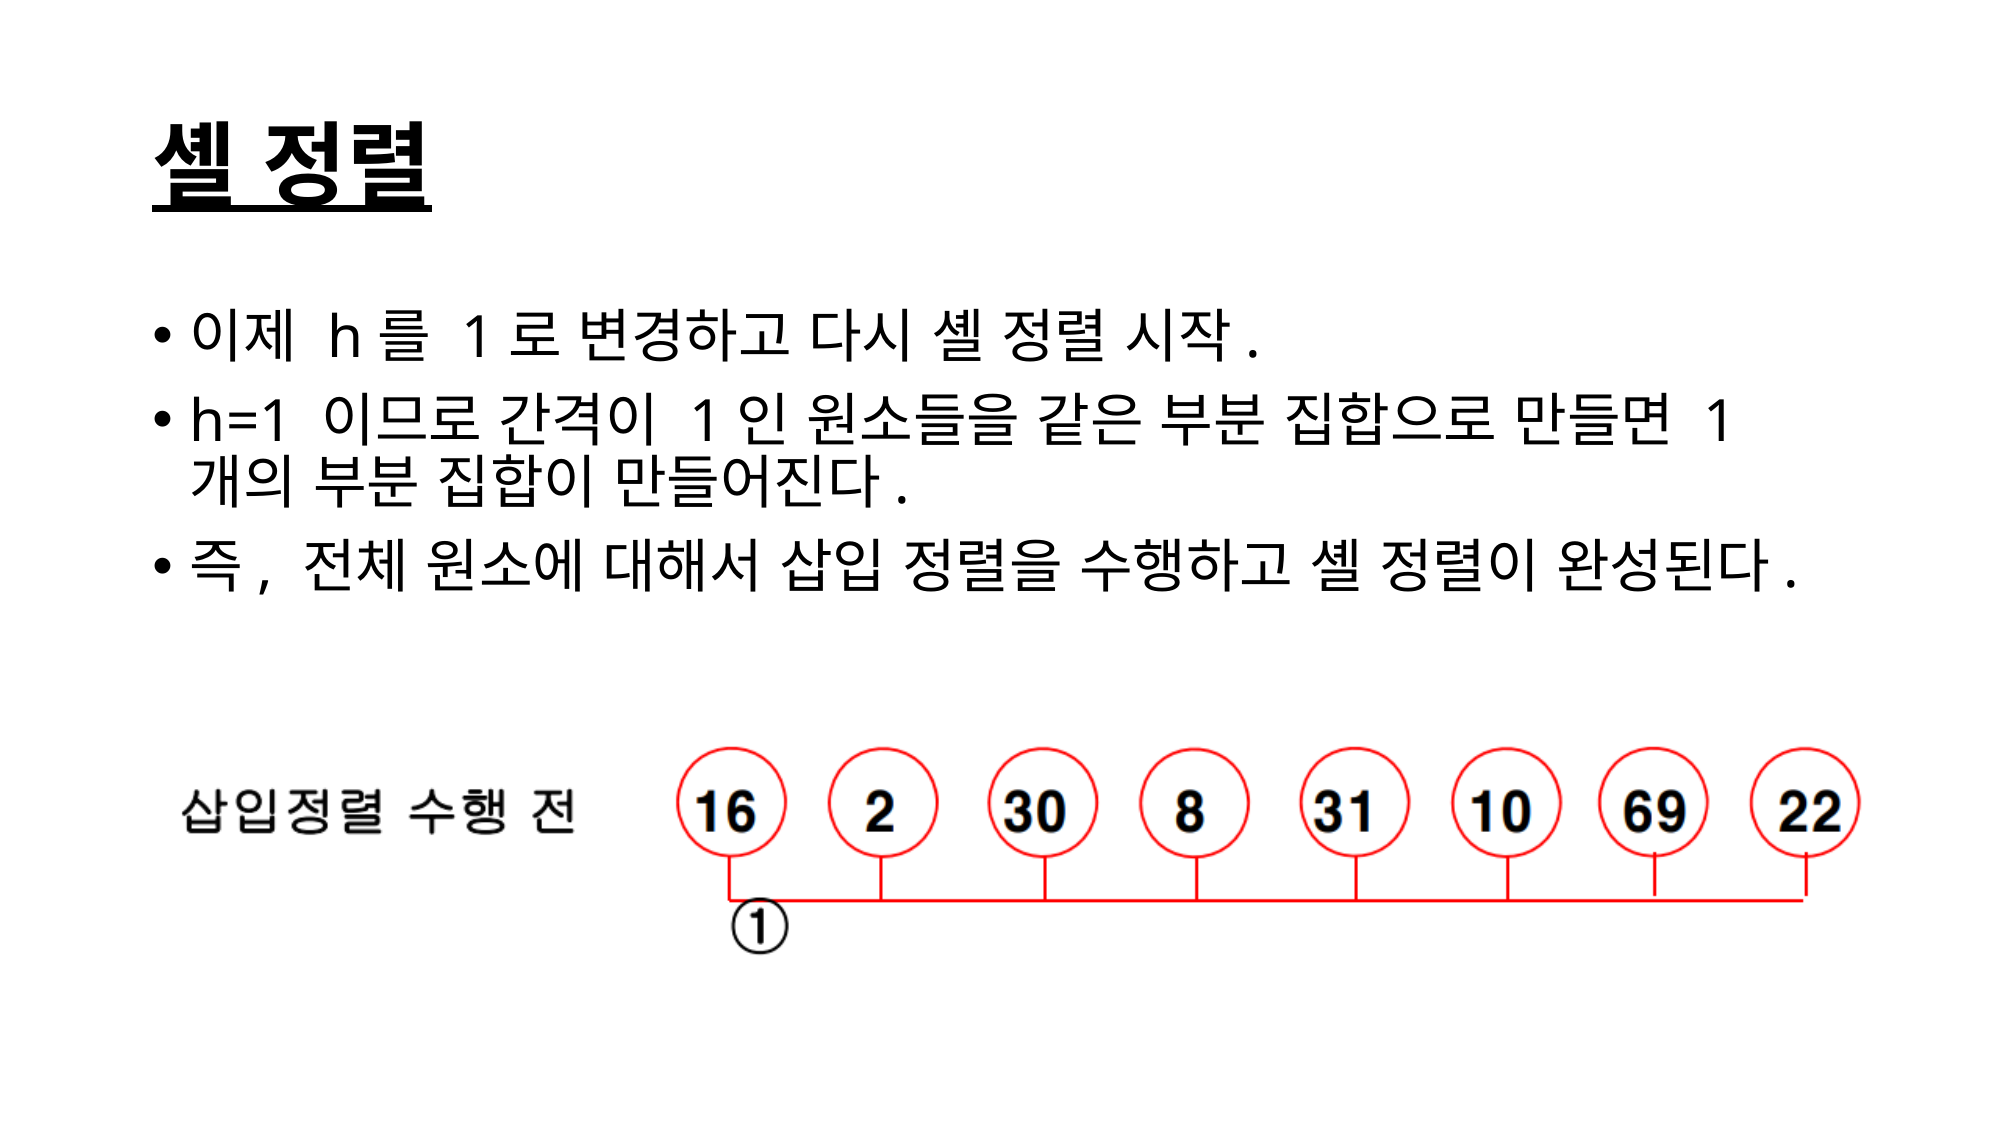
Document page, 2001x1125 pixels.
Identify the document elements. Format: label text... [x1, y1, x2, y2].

title 셸 정렬 [137, 59, 1863, 278]
picture [84, 664, 1916, 1014]
list 이제 h를 1로 변경하고 다시 셸 정렬 시작. h=1 이므로 간격이 1인 원소들을 같은 부분 집합으로 만들면 1개의 부분 집합이 만들어진다. 즉, 전체 원소에 대해서 삽입 정렬을 수행하고 셸 정렬이 완성된다. [137, 299, 1863, 664]
